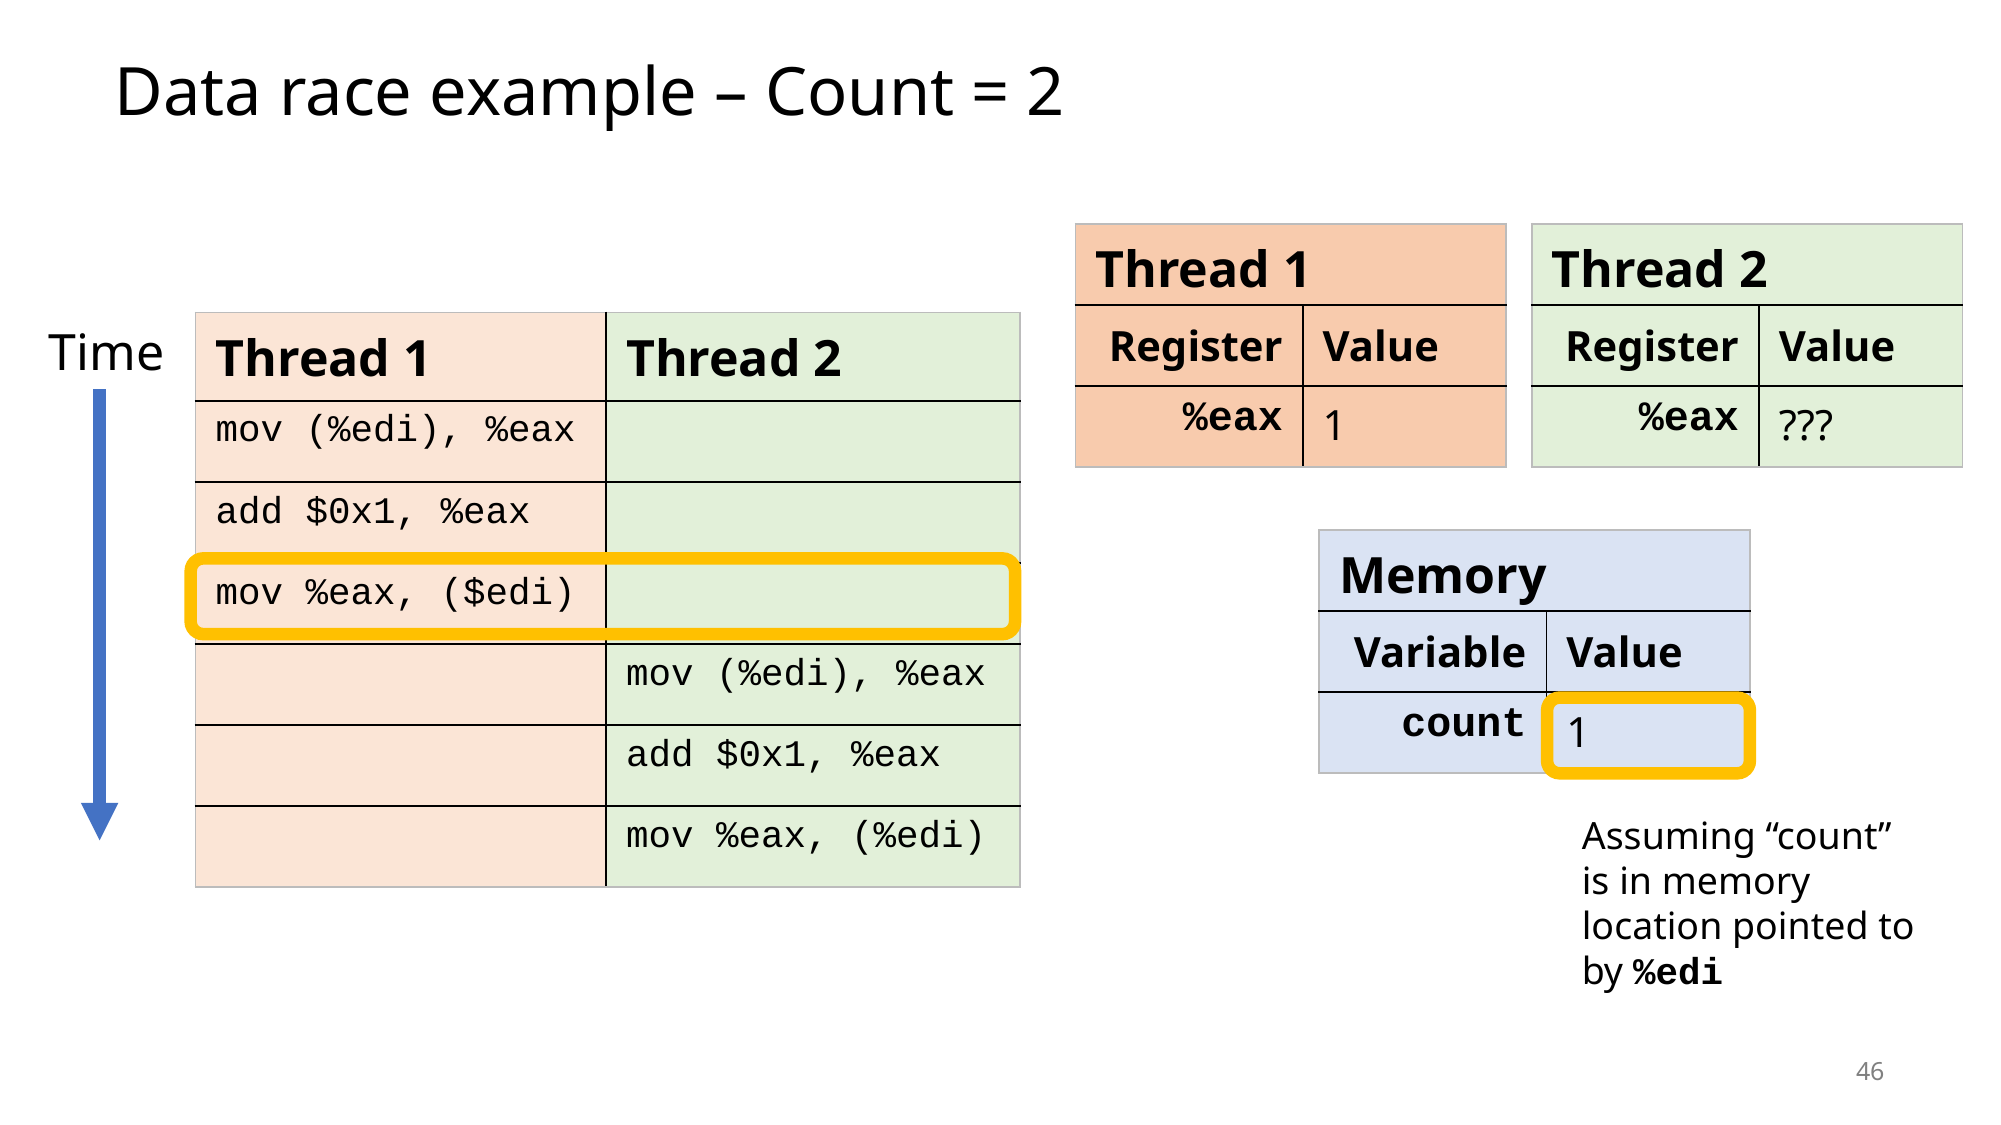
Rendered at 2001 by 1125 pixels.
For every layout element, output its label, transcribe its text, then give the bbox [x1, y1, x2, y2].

table_cell Value [1304, 306, 1505, 385]
table_cell ??? [1760, 387, 1962, 466]
table_cell [607, 564, 1019, 643]
table_cell 1 [1547, 693, 1749, 703]
table_header Thread 1 [1076, 225, 1505, 304]
table_cell %eax [1076, 387, 1302, 466]
slide_number 46 [1749, 1042, 1900, 1103]
table_cell [196, 726, 605, 805]
table_cell Value [1760, 306, 1962, 385]
table_cell Value [1547, 612, 1749, 691]
title Data race example – Count = 2 [99, 37, 1900, 150]
table_cell Register [1533, 306, 1758, 385]
text_box [1546, 696, 1751, 775]
table_cell add $0x1, %eax [607, 726, 1019, 805]
table_cell [196, 807, 605, 886]
table_header Thread 1 [196, 313, 605, 400]
table_header Thread 2 [1533, 225, 1962, 304]
table_cell Register [1076, 306, 1302, 385]
table_cell mov %eax, (%edi) [607, 807, 1019, 886]
text_box Assuming “count” is in memory location pointed to by %edi [1567, 804, 1933, 1000]
table_header Memory [1320, 531, 1749, 610]
table_header Thread 2 [607, 313, 1019, 400]
table_cell mov (%edi), %eax [607, 645, 1019, 724]
text_box Time [33, 313, 198, 389]
table_cell mov (%edi), %eax [196, 402, 605, 481]
table_cell [607, 483, 1019, 562]
table_cell [607, 402, 1019, 481]
table_cell 1 [1304, 387, 1505, 466]
table_cell [196, 645, 605, 724]
table_cell count [1320, 693, 1546, 772]
table_cell %eax [1533, 387, 1758, 466]
table_cell add $0x1, %eax [196, 483, 605, 558]
table_cell mov %eax, ($edi) [196, 634, 605, 643]
text_box [189, 557, 1017, 636]
table_cell Variable [1320, 612, 1546, 691]
